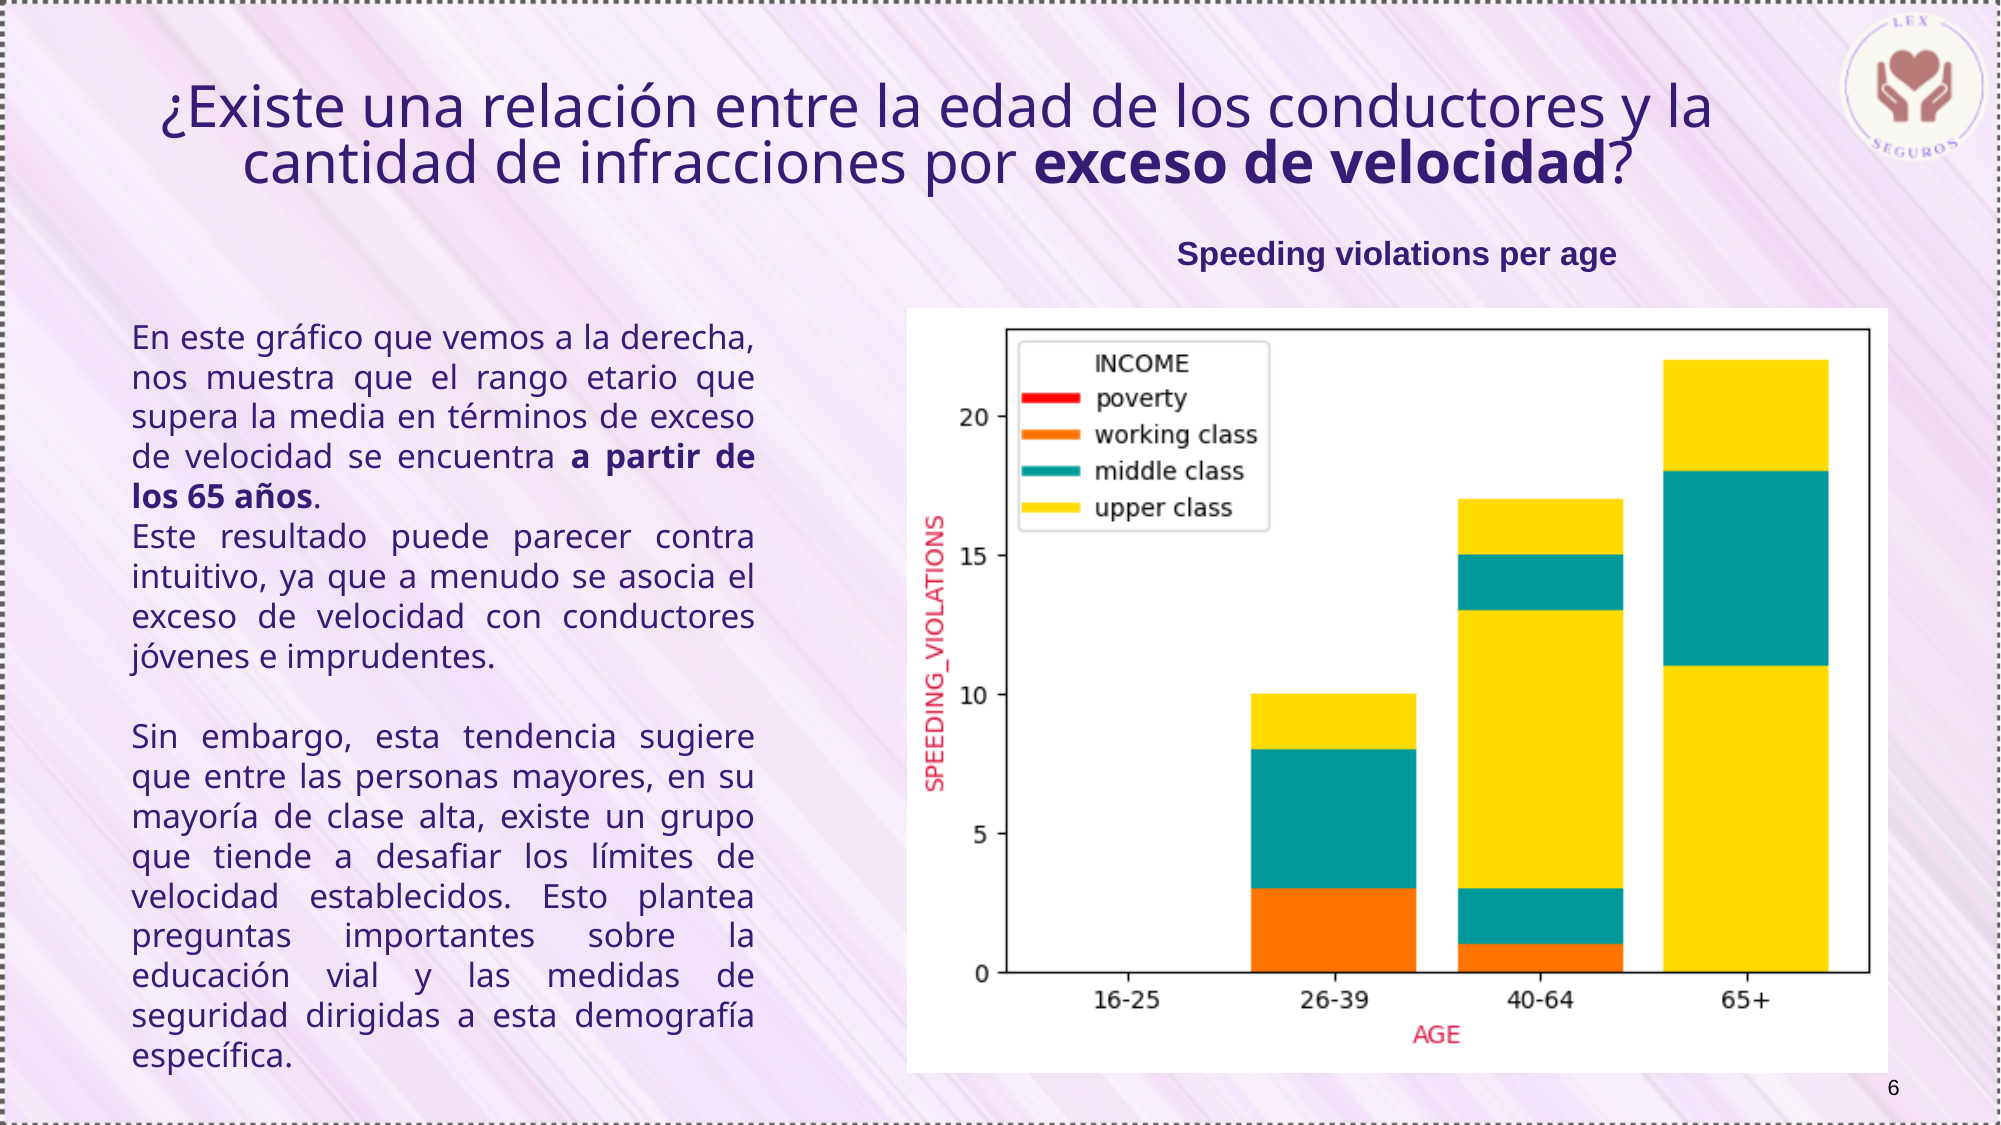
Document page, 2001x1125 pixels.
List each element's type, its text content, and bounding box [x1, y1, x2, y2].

picture [0, 0, 2001, 1125]
text_box ¿Existe una relación entre la edad de los conductores y la cantidad de infracciones por exceso de velocidad? [78, 83, 1797, 196]
text_box Speeding violations per age [1112, 232, 1682, 273]
text_box En este gráfico que vemos a la derecha, nos muestra que el rango etario que supera la media en términos de exceso de velocidad se encuentra a partir de los 65 años. Este resultado puede parecer contra intuitivo, ya que a menudo se asocia el exceso de velocidad con conductores jóvenes e imprudentes. Sin embargo, esta tendencia sugiere que entre las personas mayores, en su mayoría de clase alta, existe un grupo que tiende a desafiar los límites de velocidad establecidos. Esto plantea preguntas importantes sobre la educación vial y las medidas de seguridad dirigidas a esta demografía específica. [116, 308, 772, 1052]
text_box ‹#› [1887, 1069, 2000, 1104]
